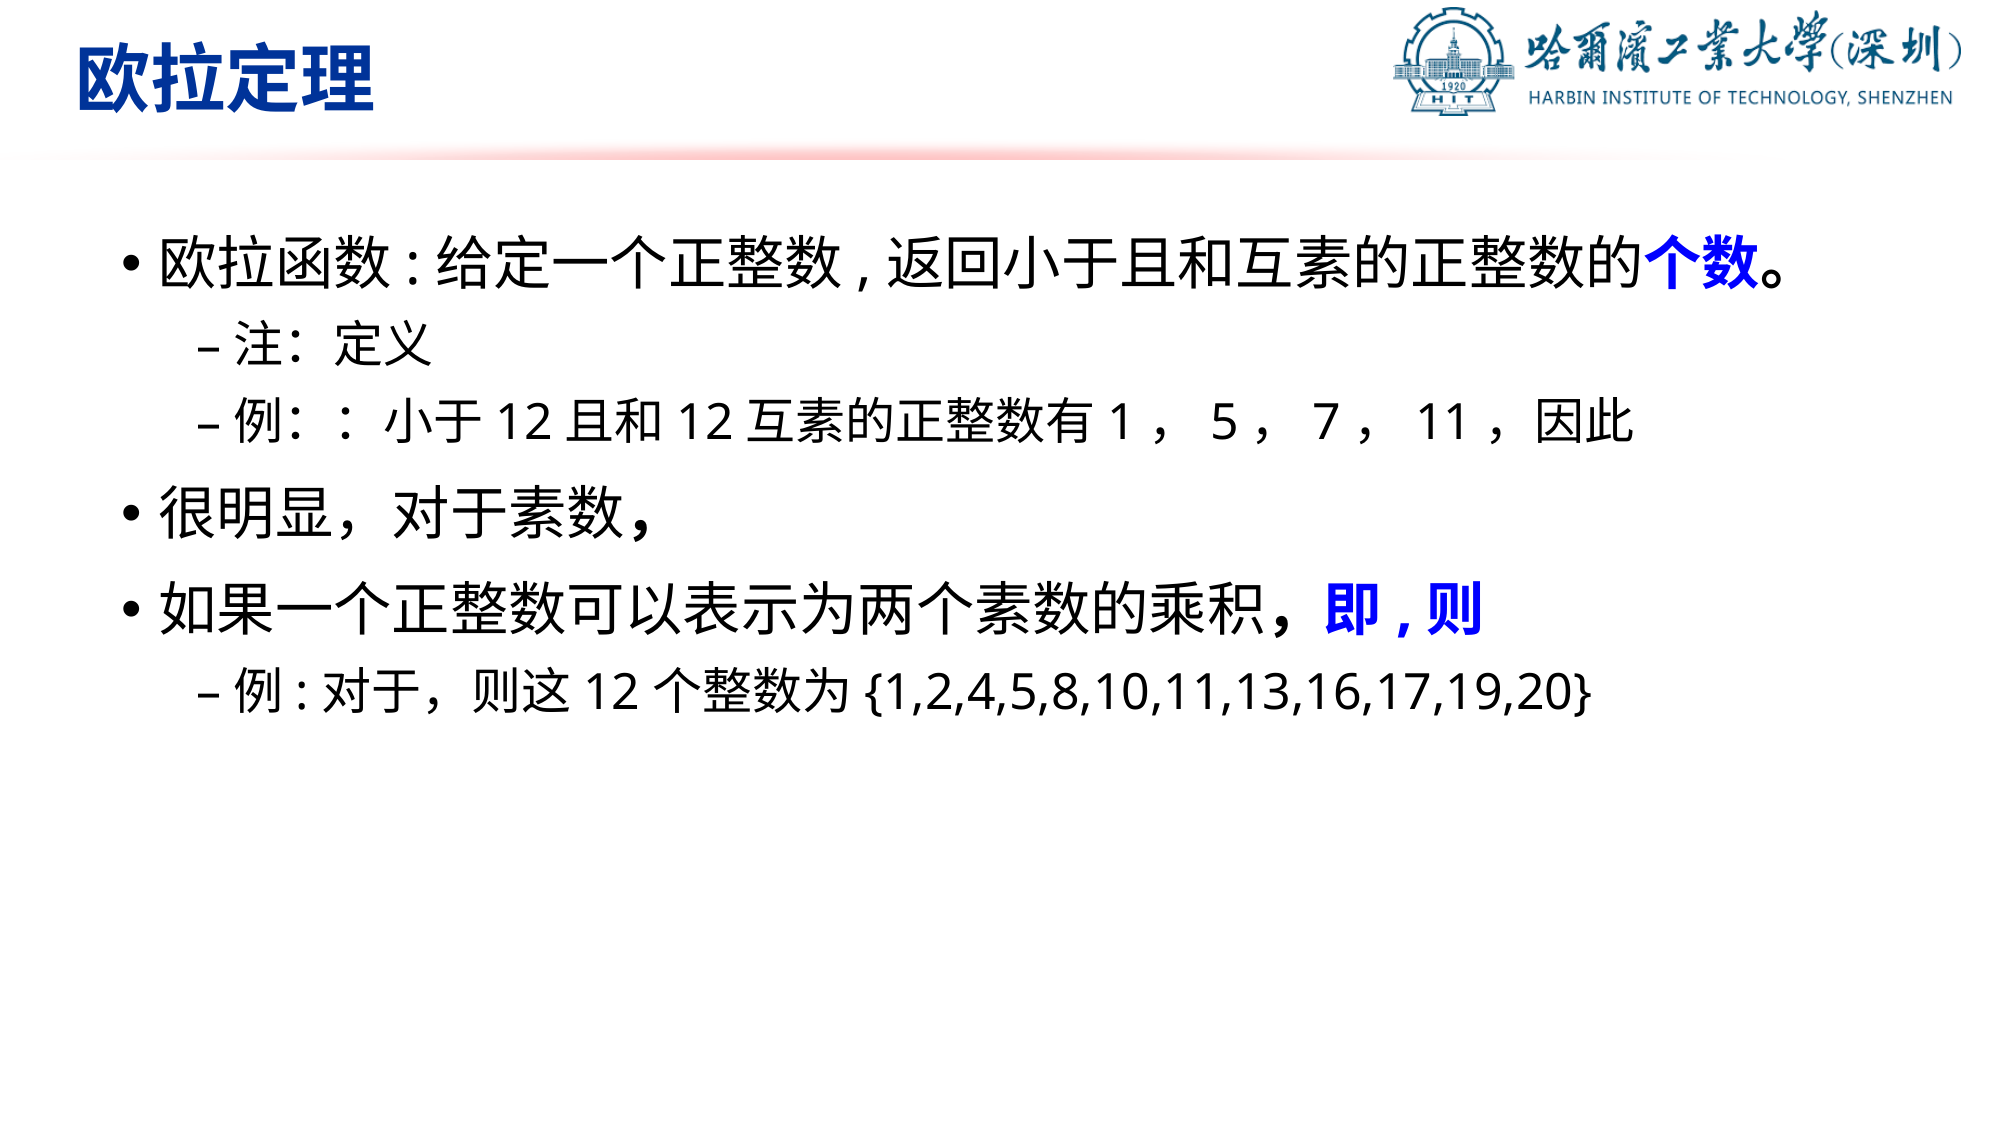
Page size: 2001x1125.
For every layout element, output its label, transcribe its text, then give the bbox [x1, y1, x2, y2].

picture [1393, 7, 1447, 14]
picture [1460, 7, 1961, 116]
title 欧拉定理 [60, 14, 1727, 150]
picture [1446, 10, 1461, 14]
